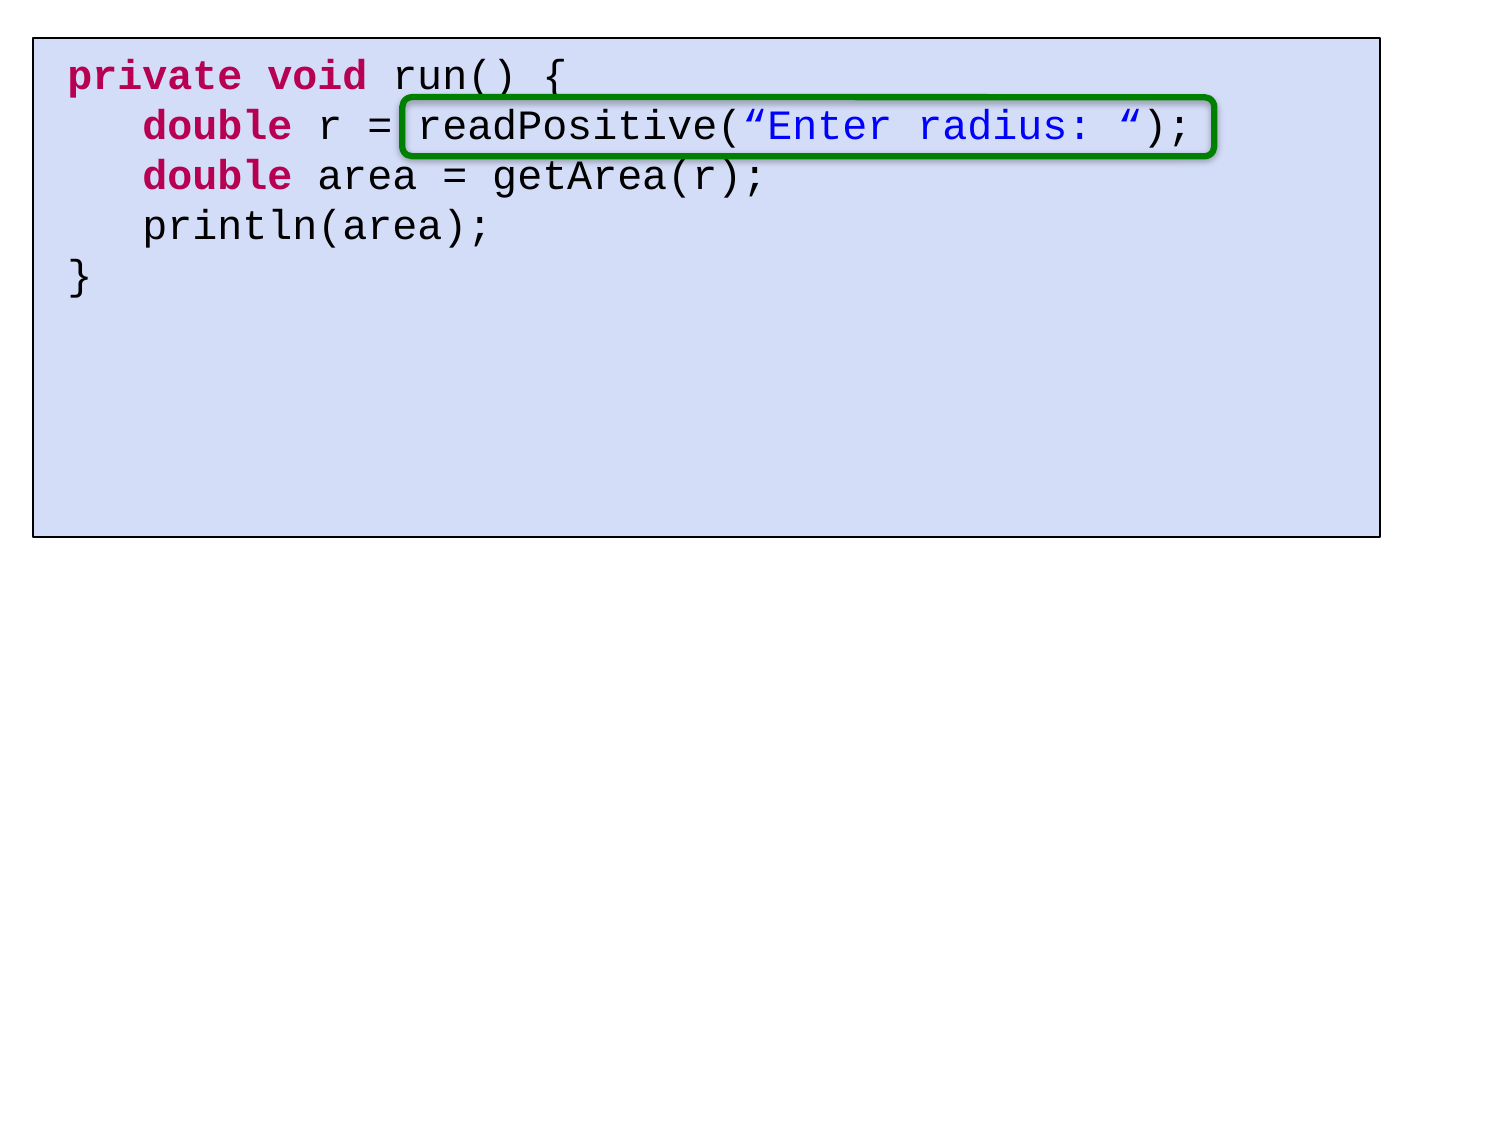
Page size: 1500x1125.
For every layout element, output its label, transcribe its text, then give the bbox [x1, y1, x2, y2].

text_box [401, 96, 1216, 158]
text_box [33, 37, 1381, 538]
text_box private void run() { double r = readPositive(“Enter radius: “); double area = getArea(r); println(area); } [52, 0, 1451, 396]
